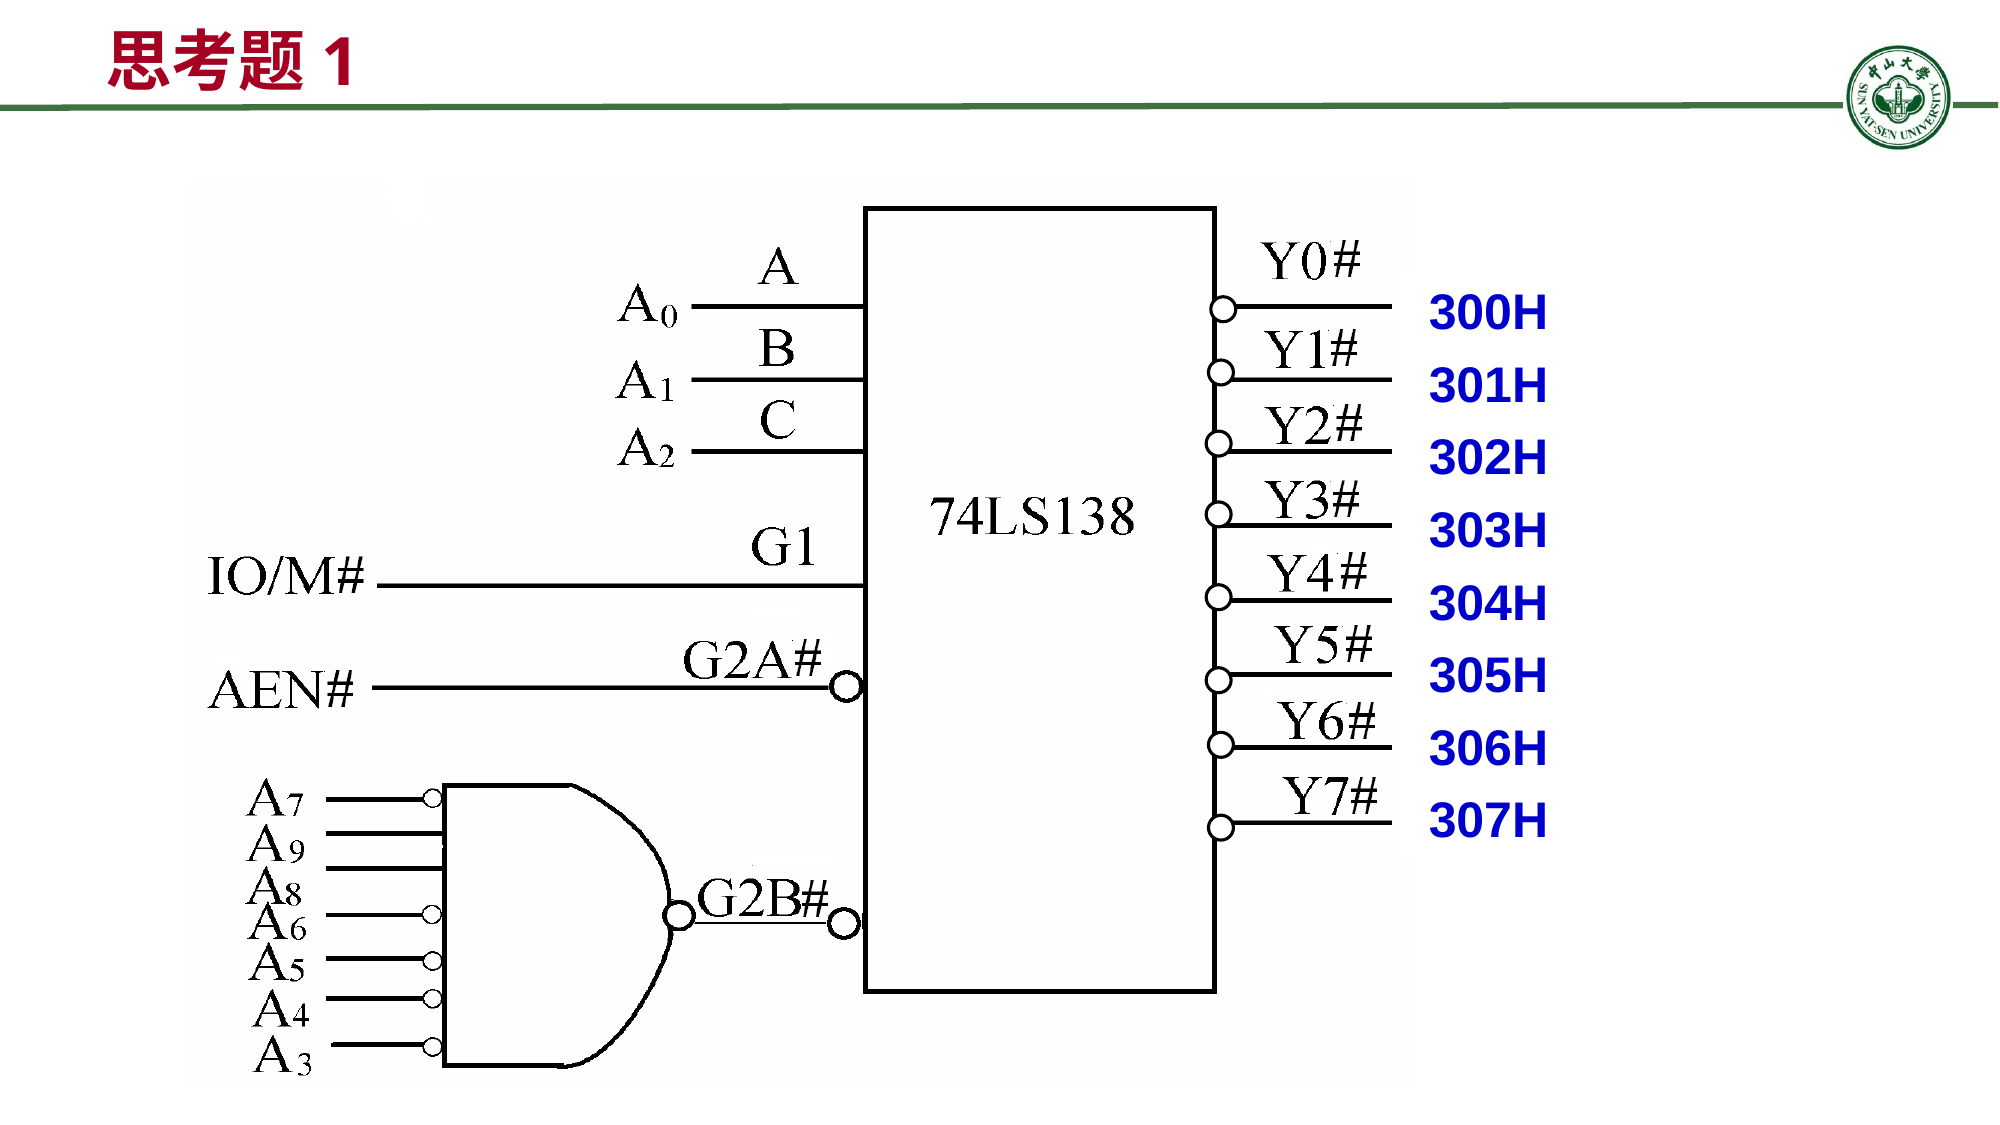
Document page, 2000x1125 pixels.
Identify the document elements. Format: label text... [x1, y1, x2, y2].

text_box 300H 301H 302H 303H 304H 305H 306H 307H [1418, 272, 1579, 855]
picture [1843, 42, 1953, 152]
text_box 思考题1 [90, 0, 391, 106]
picture [189, 180, 1414, 1089]
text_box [1205, 296, 1237, 841]
